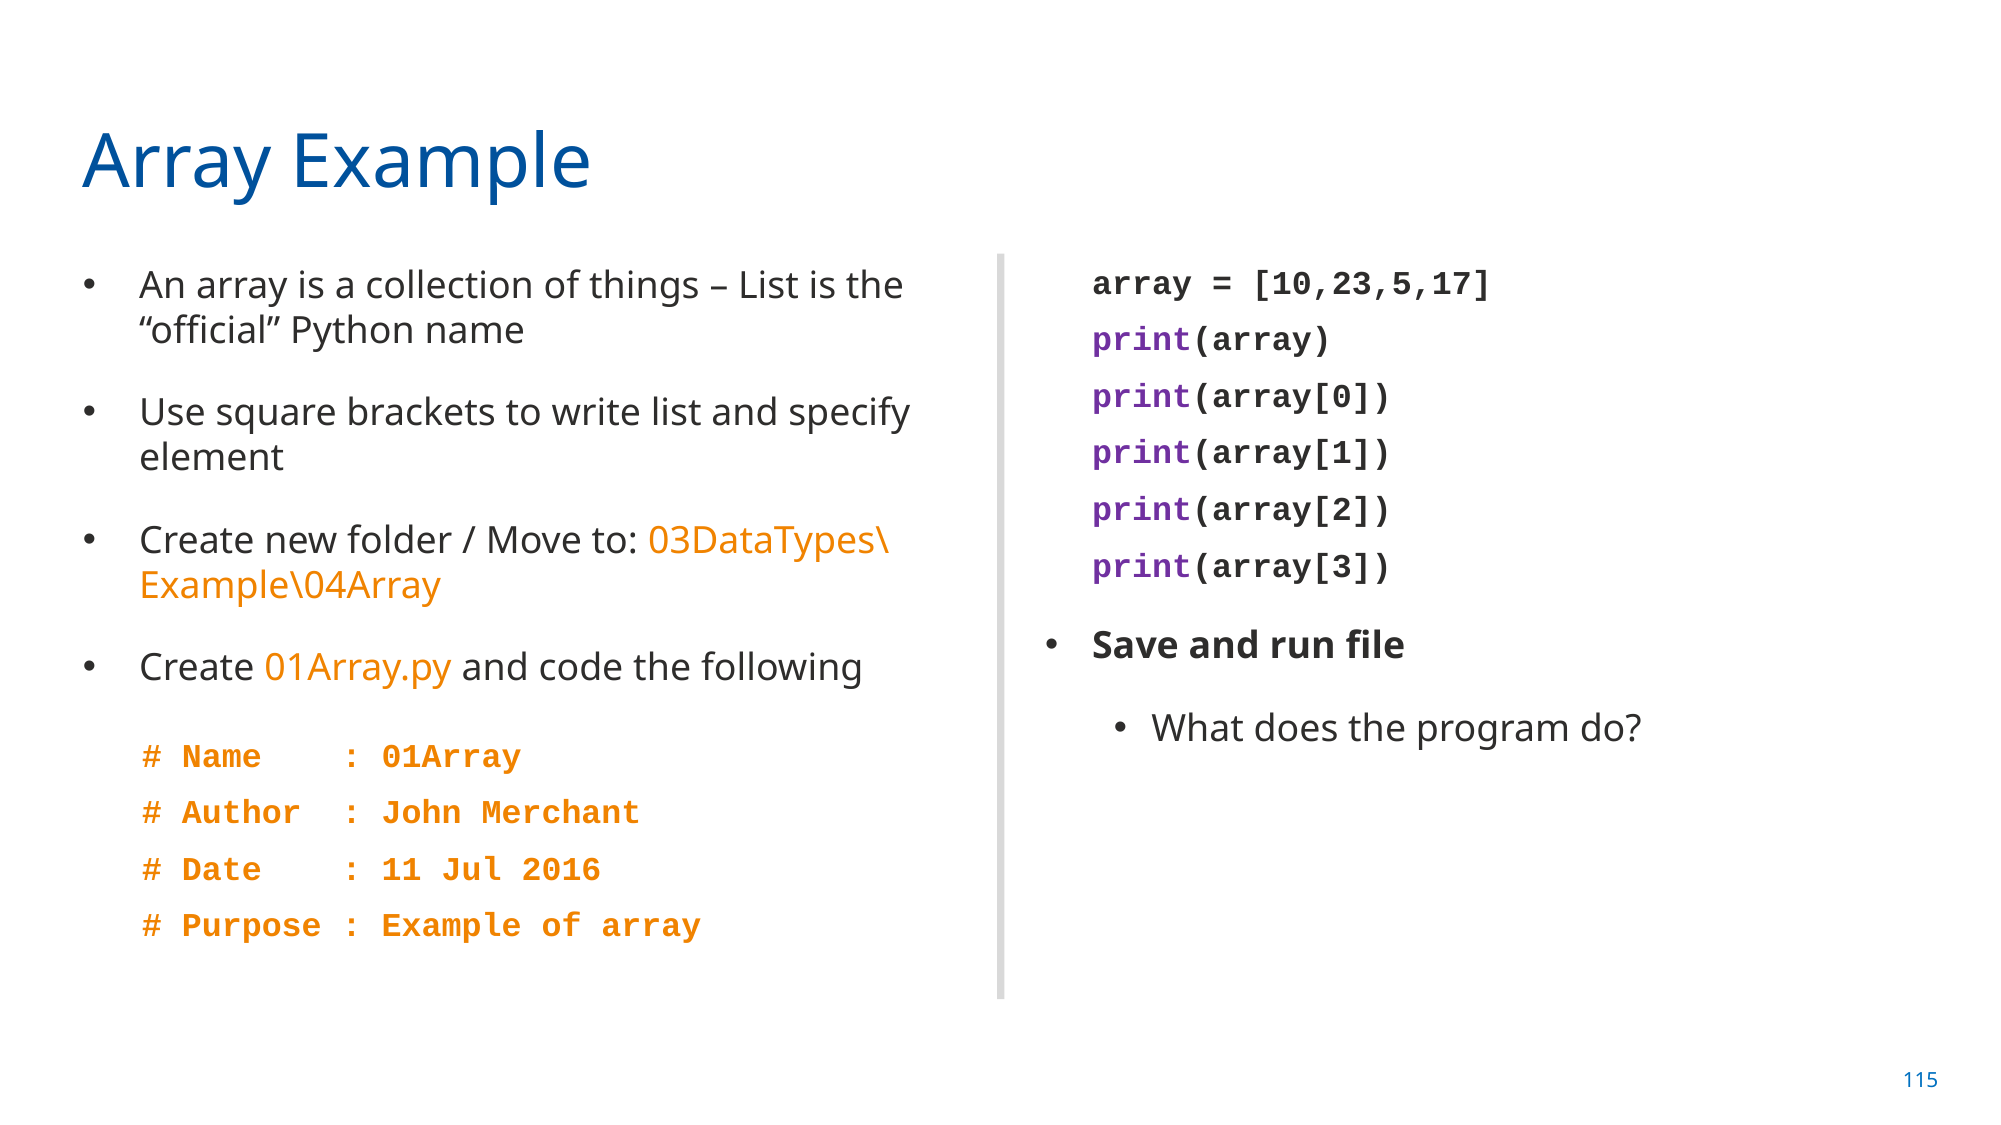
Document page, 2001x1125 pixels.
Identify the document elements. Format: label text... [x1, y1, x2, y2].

list An array is a collection of things – List is the “official” Python name Use square brackets to write list and specify element Create new folder / Move to: 03DataTypes\Example\04Array Create 01Array.py and code the following # Name : 01Array # Author : John Merchant # Date : 11 Jul 2016 # Purpose : Example of array [67, 253, 984, 1000]
title Array Example [67, 20, 1565, 210]
list array = [10,23,5,17] print(array) print(array[0]) print(array[1]) print(array[2]) print(array[3]) Save and run file What does the program do? [1018, 253, 1934, 1000]
